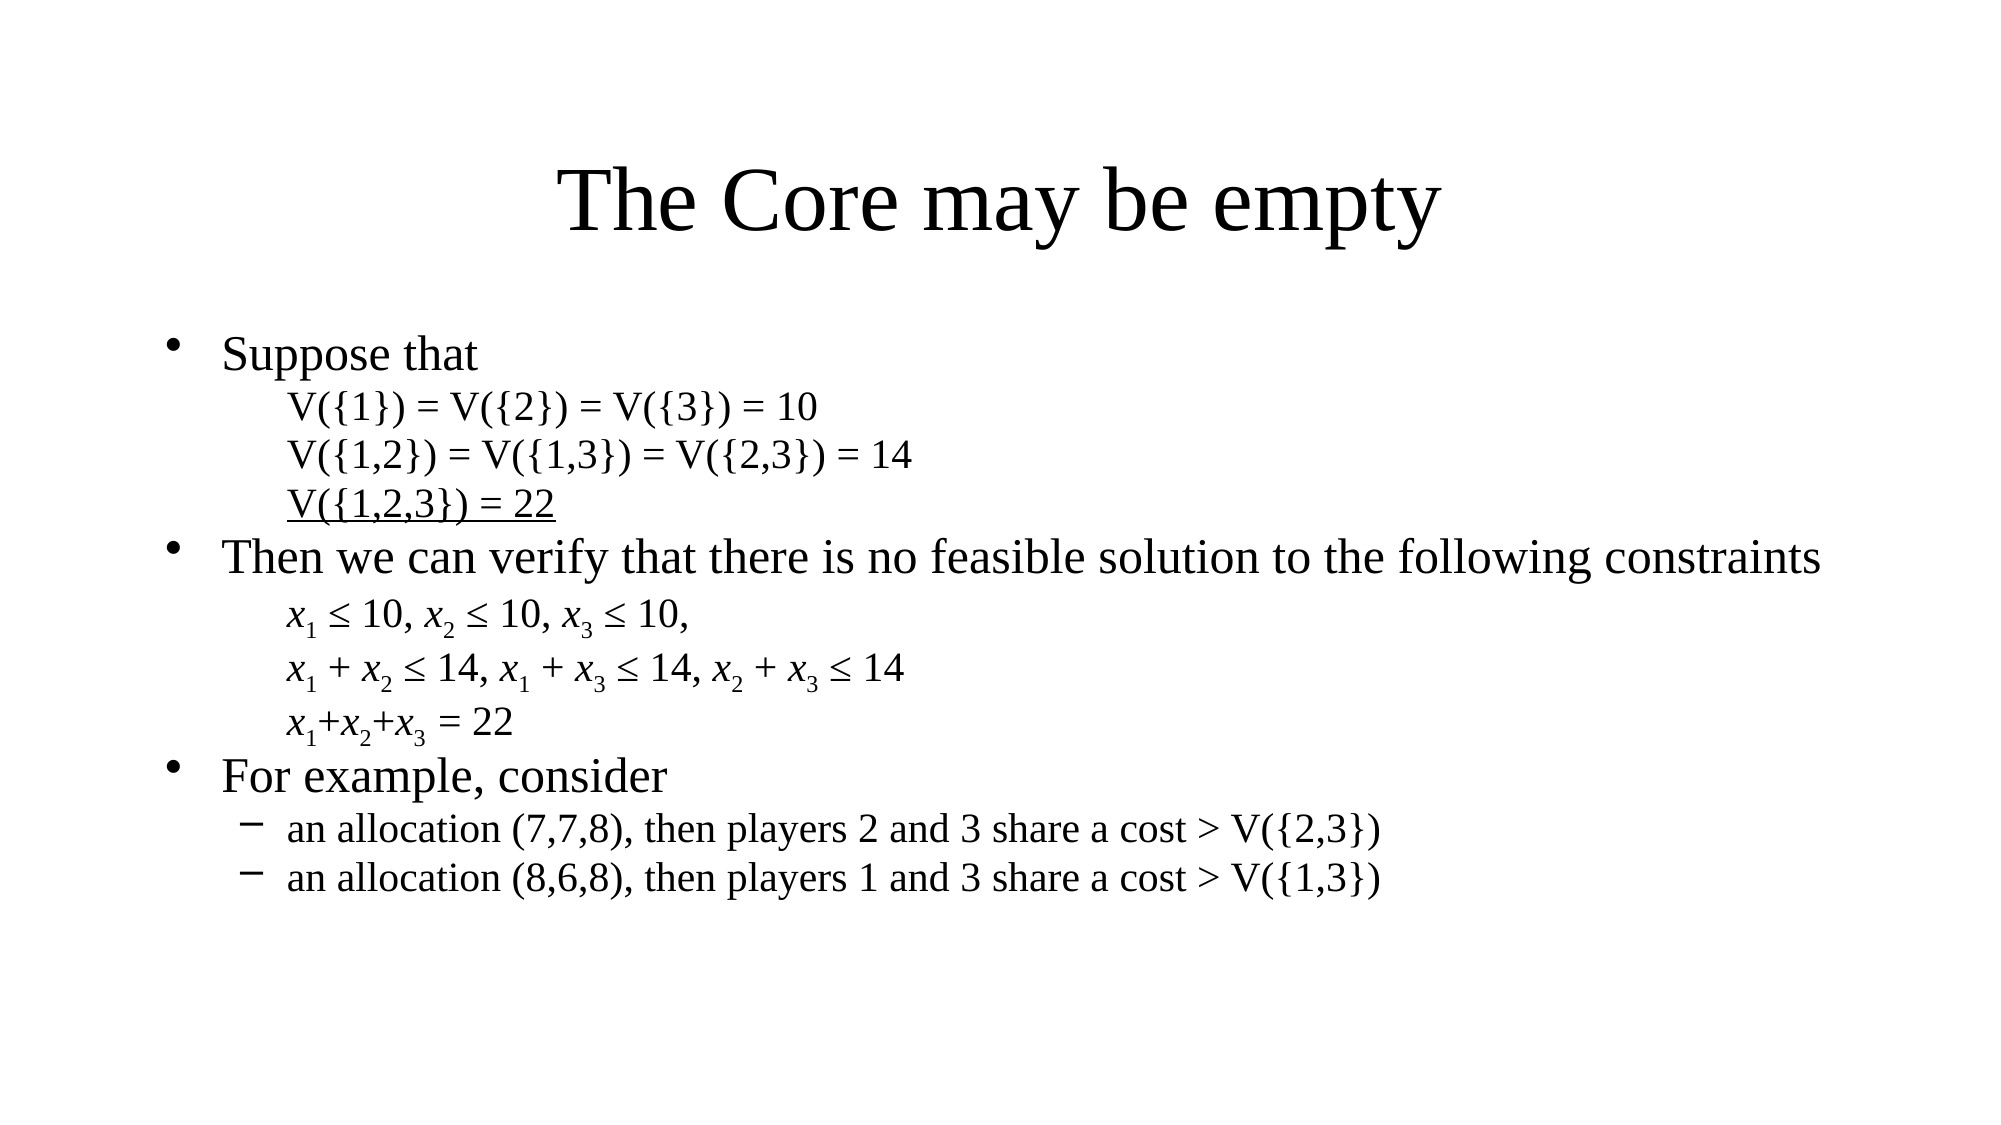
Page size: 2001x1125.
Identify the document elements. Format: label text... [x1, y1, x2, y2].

title The Core may be empty [150, 99, 1850, 288]
list Suppose that V({1}) = V({2}) = V({3}) = 10 V({1,2}) = V({1,3}) = V({2,3}) = 14 V({1,2,3}) = 22 Then we can verify that there is no feasible solution to the following constraints x1 ≤ 10, x2 ≤ 10, x3 ≤ 10, x1 + x2 ≤ 14, x1 + x3 ≤ 14, x2 + x3 ≤ 14 x1+x2+x3 = 22 For example, consider an allocation (7,7,8), then players 2 and 3 share a cost > V({2,3}) an allocation (8,6,8), then players 1 and 3 share a cost > V({1,3}) [150, 324, 1850, 1000]
